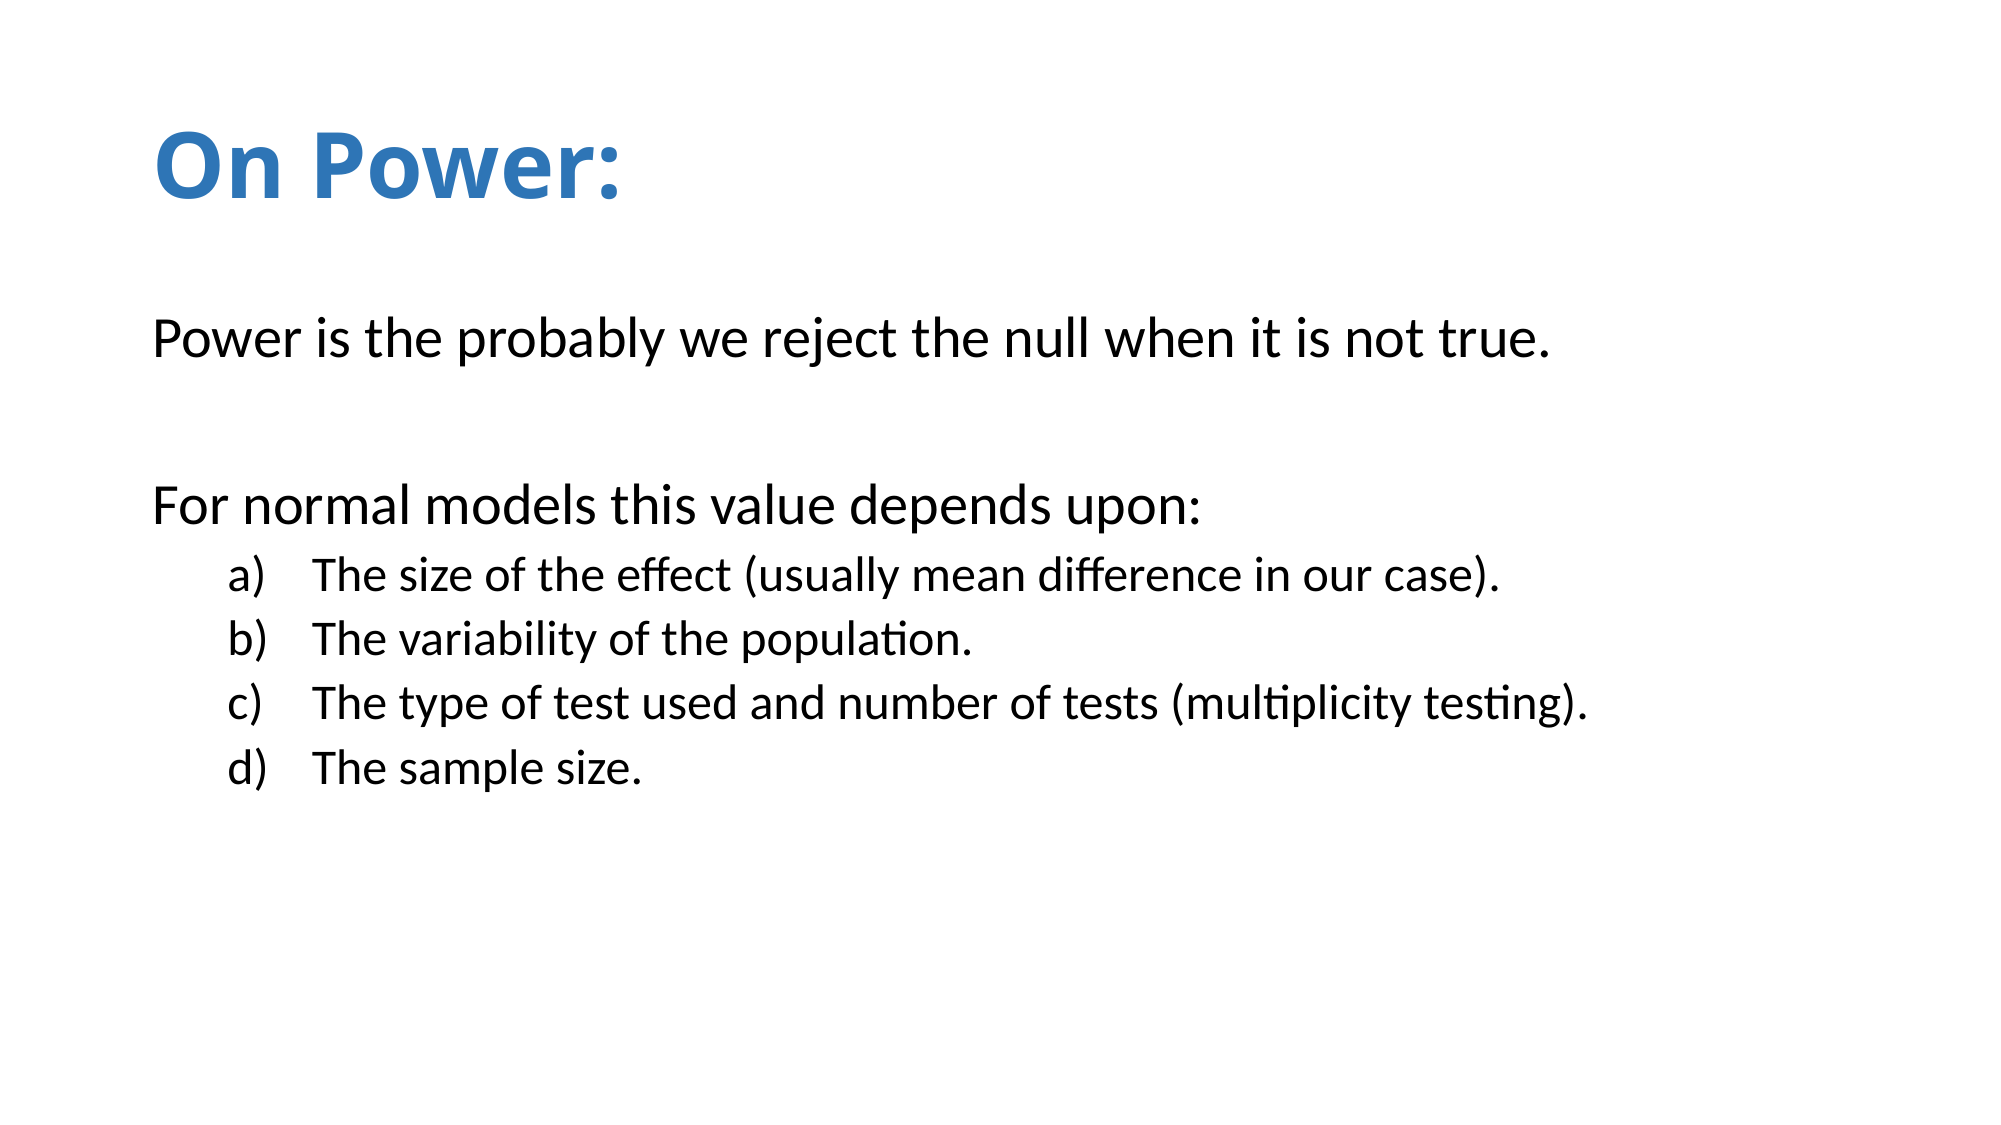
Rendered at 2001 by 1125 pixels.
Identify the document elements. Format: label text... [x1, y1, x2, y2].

title On Power: [137, 59, 1863, 278]
list Power is the probably we reject the null when it is not true. For normal models this value depends upon: The size of the effect (usually mean difference in our case). The variability of the population. The type of test used and number of tests (multiplicity testing). The sample size. [137, 299, 1863, 1014]
